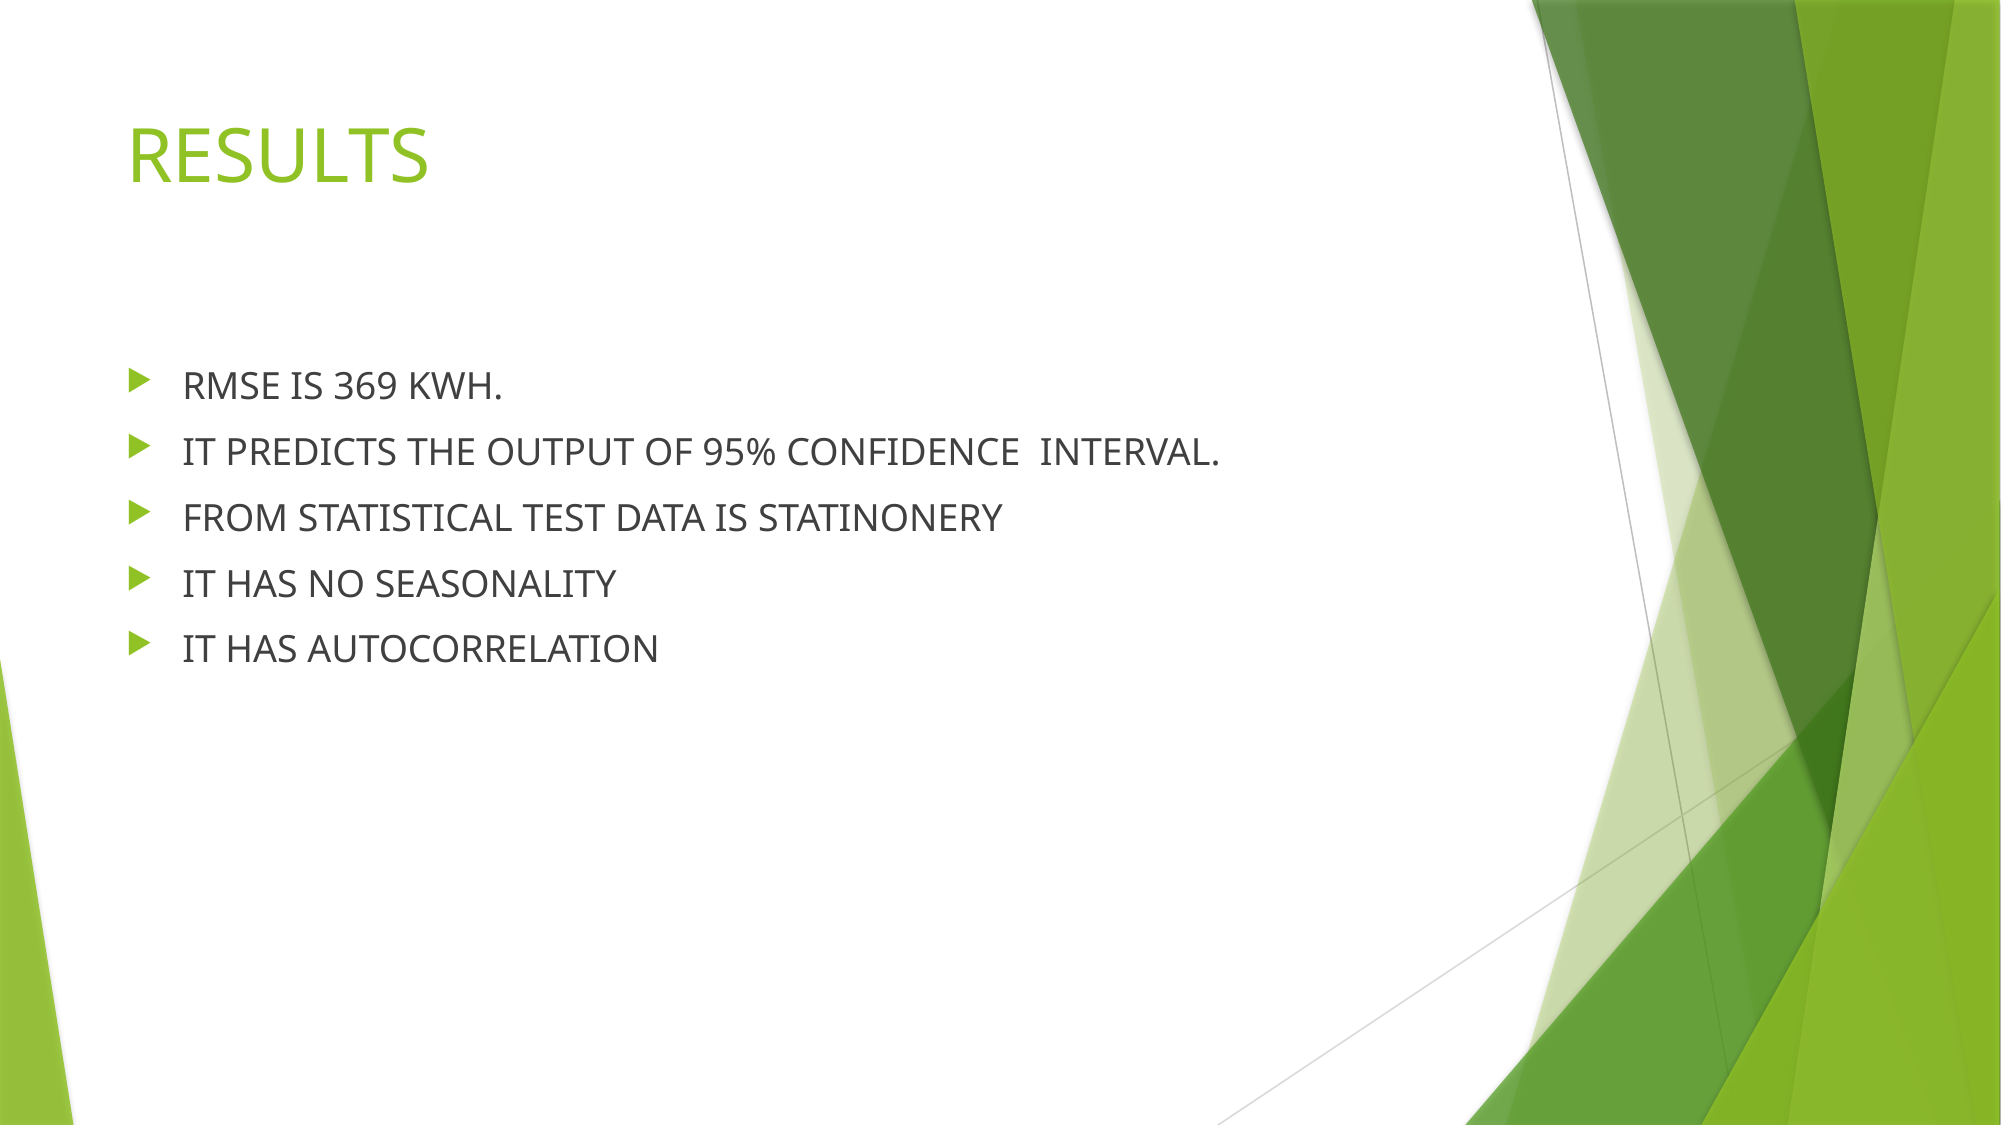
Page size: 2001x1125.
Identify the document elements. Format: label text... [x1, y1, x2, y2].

title RESULTS [111, 99, 1522, 317]
list RMSE IS 369 KWH. IT PREDICTS THE OUTPUT OF 95% CONFIDENCE INTERVAL. FROM STATISTICAL TEST DATA IS STATINONERY IT HAS NO SEASONALITY IT HAS AUTOCORRELATION [111, 354, 1522, 992]
